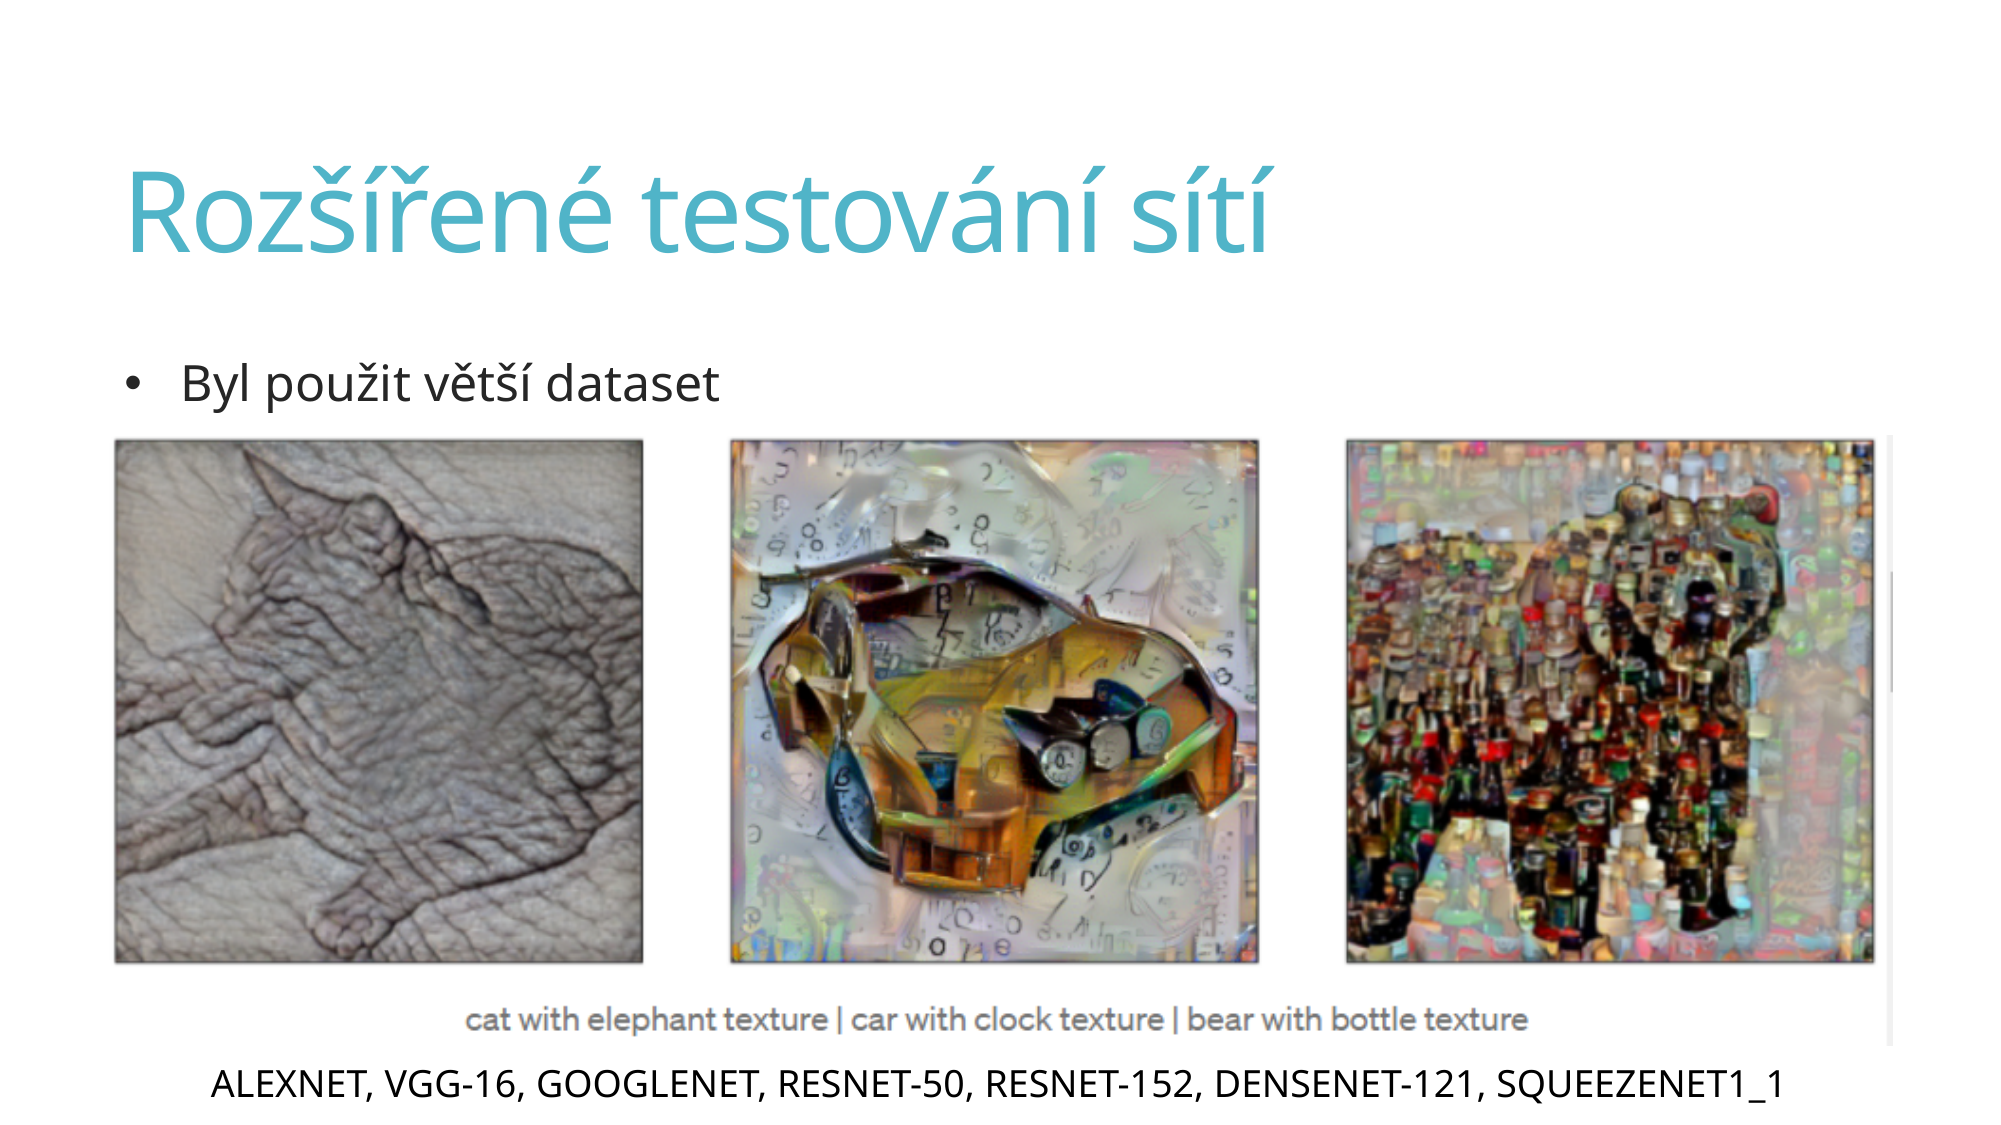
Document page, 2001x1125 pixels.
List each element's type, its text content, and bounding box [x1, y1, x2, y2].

list Byl použit větší dataset [108, 353, 1873, 435]
title Rozšířené testování sítí [107, 81, 1875, 354]
footer AlexNet, VGG-16, GoogLeNet, ResNet-50, ResNet-152, DenseNet-121, SqueezeNet1_1 [68, 1053, 1931, 1113]
picture [107, 435, 1893, 1047]
